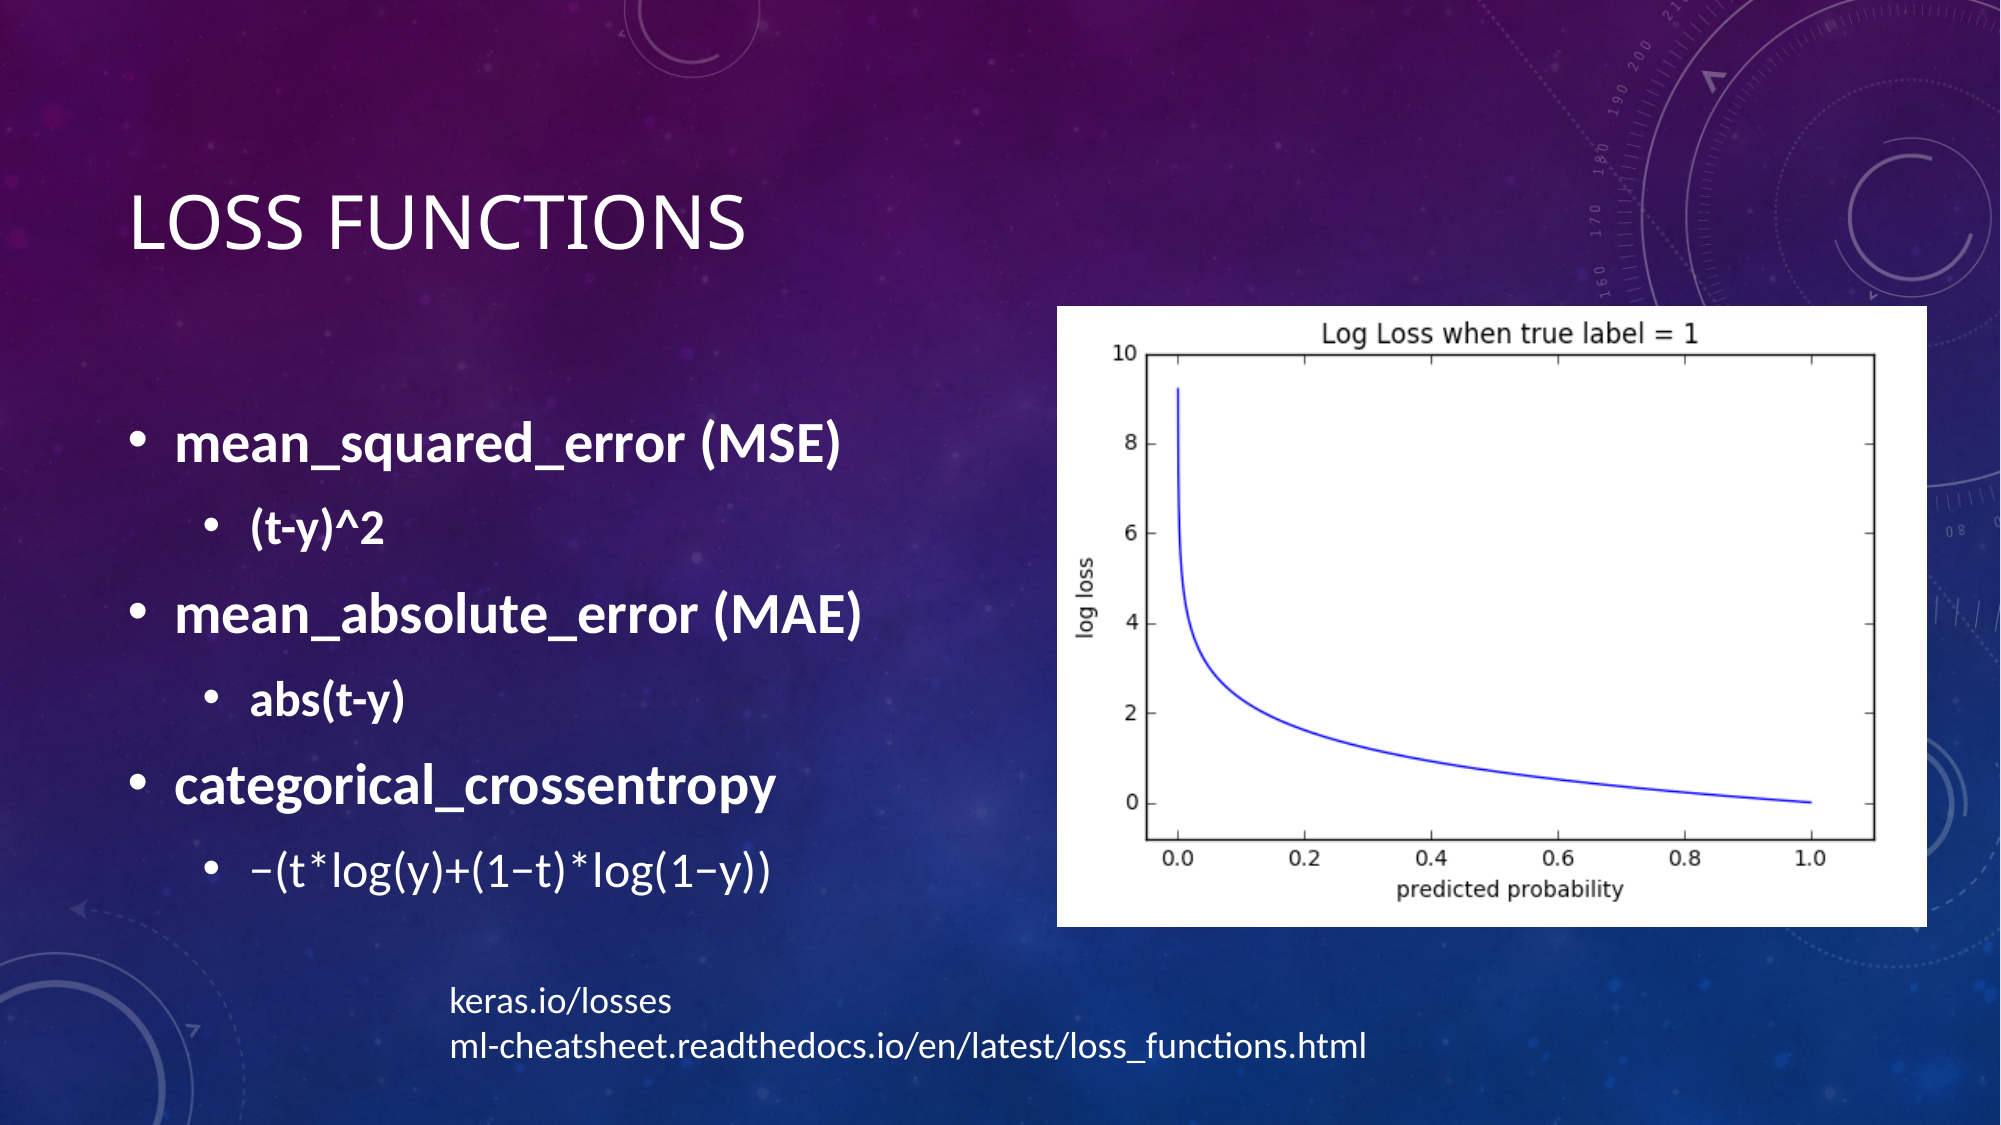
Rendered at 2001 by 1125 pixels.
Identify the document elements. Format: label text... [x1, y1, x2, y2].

footer keras.io/losses ml-cheatsheet.readthedocs.io/en/latest/loss_functions.html [434, 990, 1566, 1051]
list mean_squared_error (MSE) (t-y)^2 mean_absolute_error (MAE) abs(t-y) categorical_crossentropy −(t*log(y)+(1−t)*log(1−y)) [112, 351, 1775, 950]
picture [0, 0, 2001, 1125]
title Loss functions [112, 99, 1775, 339]
